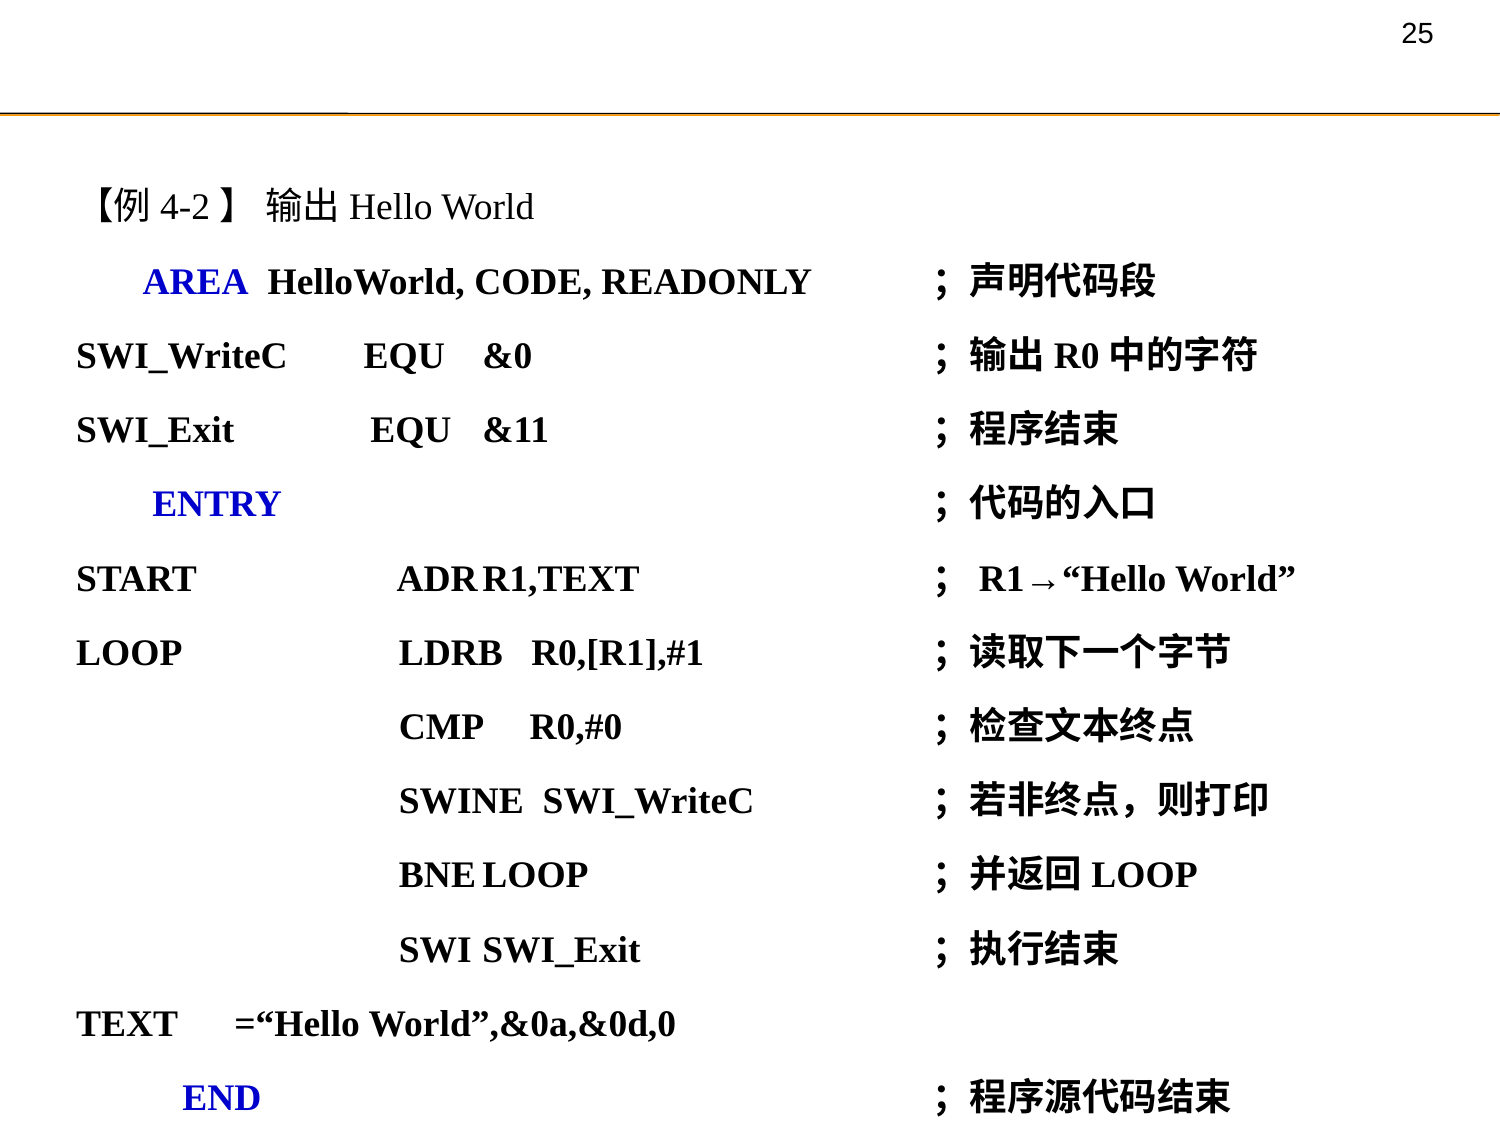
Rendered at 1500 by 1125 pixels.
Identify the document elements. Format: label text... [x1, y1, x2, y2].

text_box 【例4-2】 输出Hello World AREA HelloWorld, CODE, READONLY ；声明代码段 SWI_WriteC EQU &0 ；输出R0中的字符 SWI_Exit EQU &11 ；程序结束 ENTRY ；代码的入口 START ADR R1,TEXT ；R1→“Hello World” LOOP LDRB R0,[R1],#1 ；读取下一个字节 CMP R0,#0 ；检查文本终点 SWINE SWI_WriteC ；若非终点，则打印 BNE LOOP ；并返回LOOP SWI SWI_Exit ；执行结束 TEXT =“Hello World”,&0a,&0d,0 END ；程序源代码结束 [17, 145, 1436, 1125]
